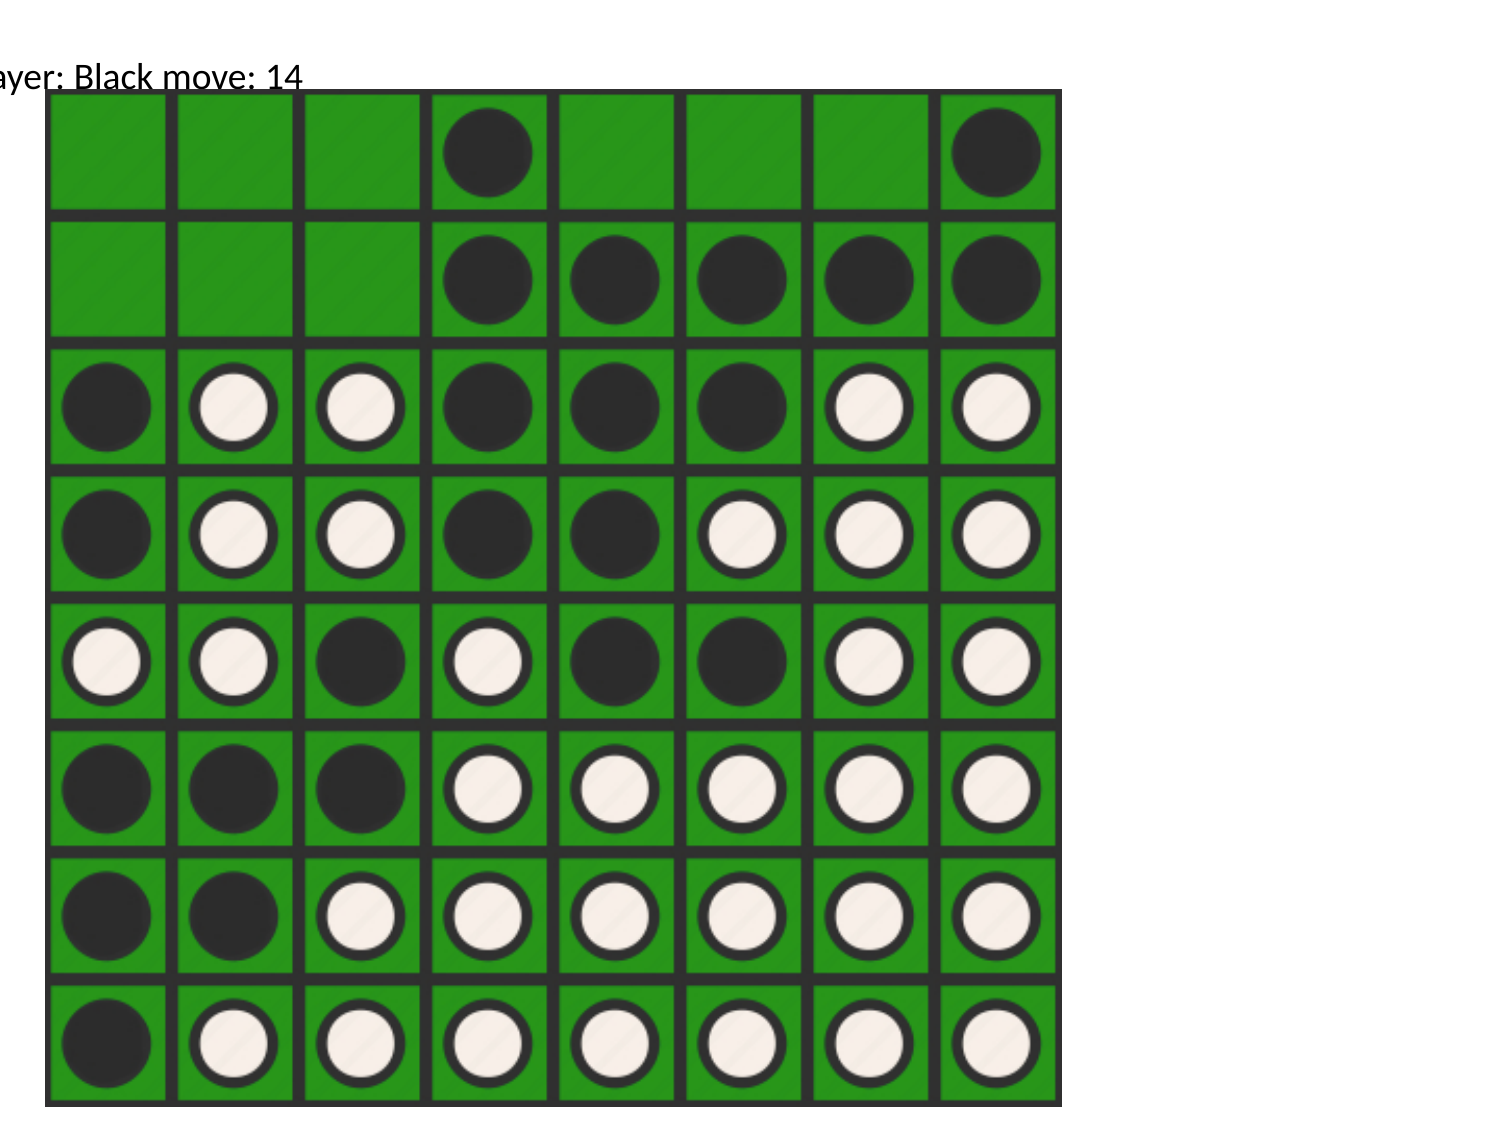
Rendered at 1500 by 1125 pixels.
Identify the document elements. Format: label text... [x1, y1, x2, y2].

picture [44, 89, 1062, 1107]
text_box turn: 51 player: Black move: 14 [0, 44, 319, 105]
